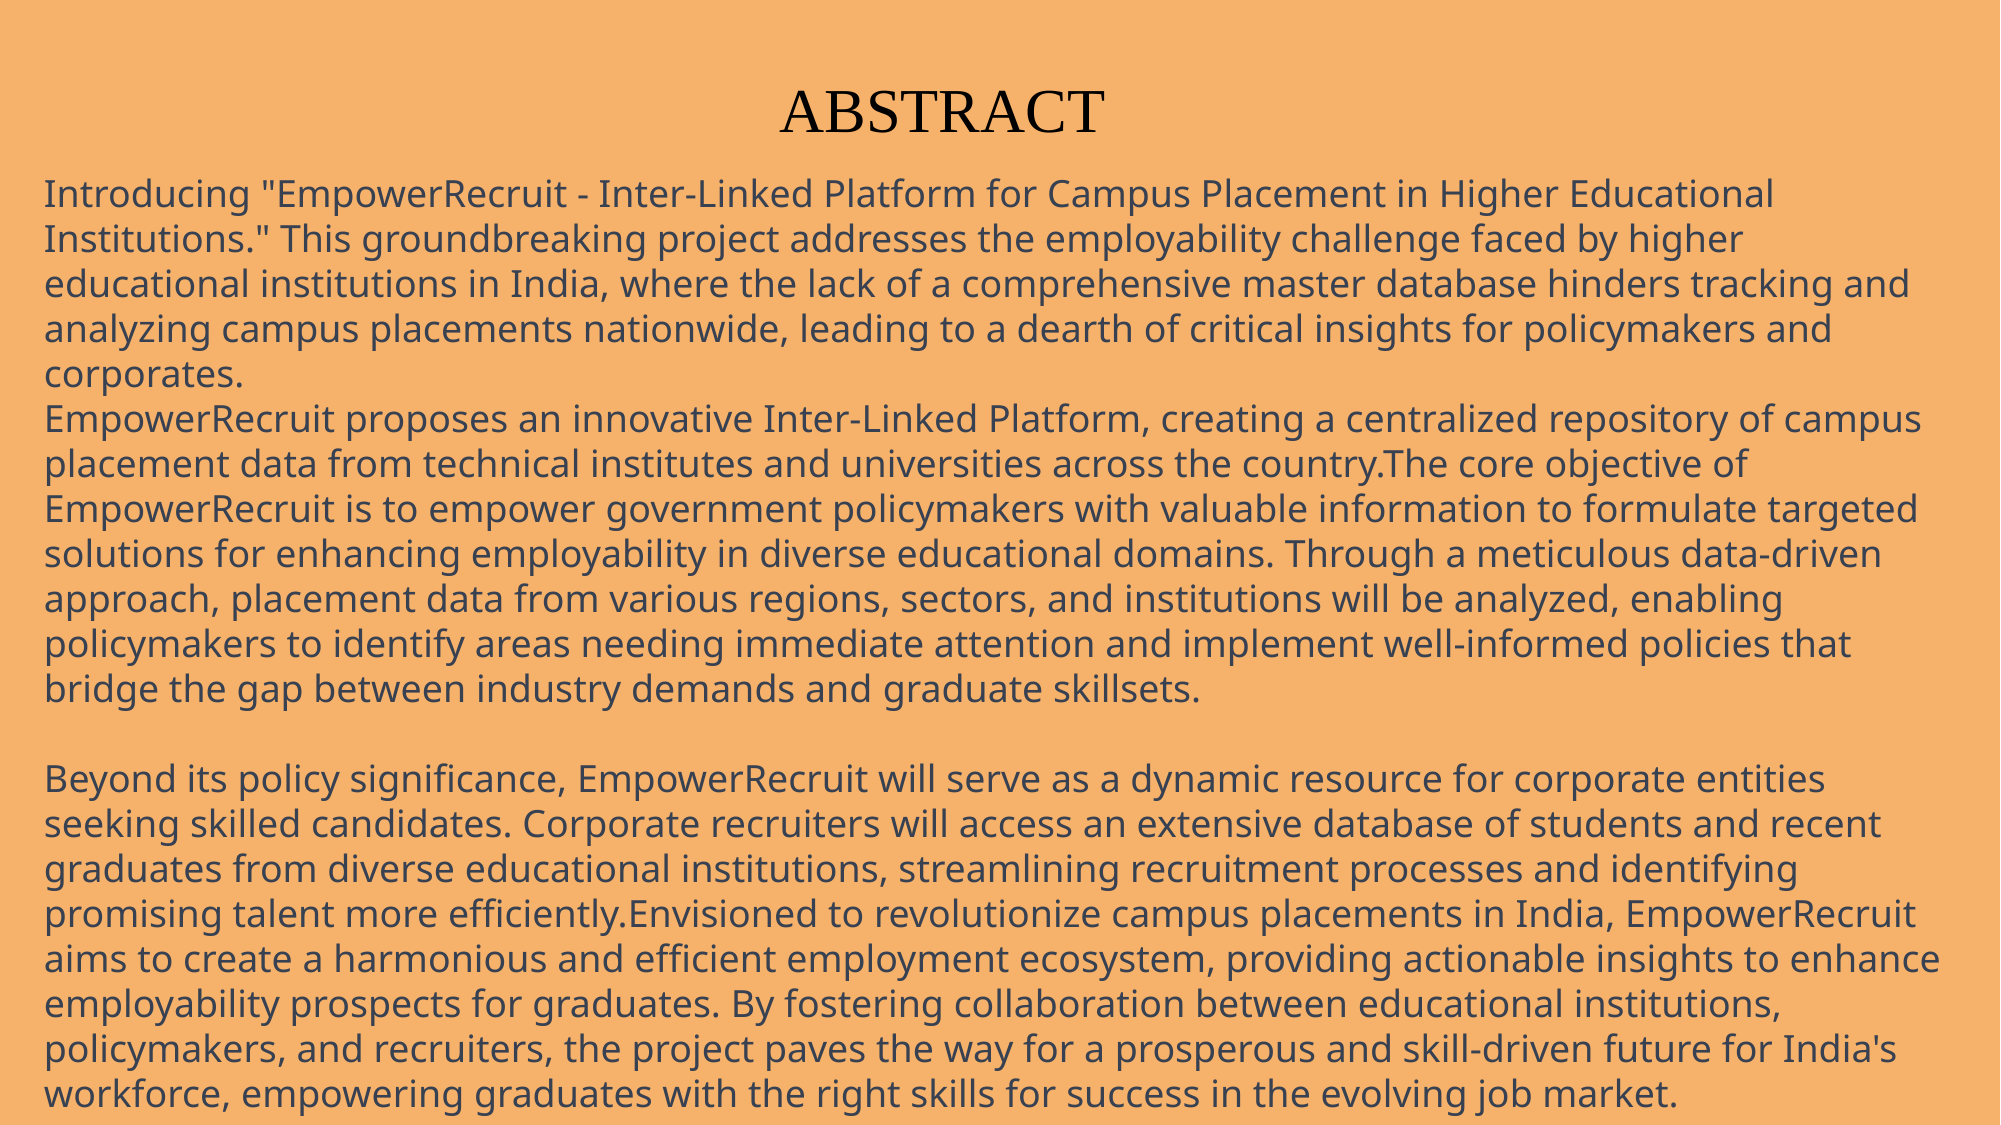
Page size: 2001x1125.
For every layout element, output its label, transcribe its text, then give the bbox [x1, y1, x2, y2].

text_box Introducing "EmpowerRecruit - Inter-Linked Platform for Campus Placement in Higher Educational Institutions." This groundbreaking project addresses the employability challenge faced by higher educational institutions in India, where the lack of a comprehensive master database hinders tracking and analyzing campus placements nationwide, leading to a dearth of critical insights for policymakers and corporates. EmpowerRecruit proposes an innovative Inter-Linked Platform, creating a centralized repository of campus placement data from technical institutes and universities across the country.The core objective of EmpowerRecruit is to empower government policymakers with valuable information to formulate targeted solutions for enhancing employability in diverse educational domains. Through a meticulous data-driven approach, placement data from various regions, sectors, and institutions will be analyzed, enabling policymakers to identify areas needing immediate attention and implement well-informed policies that bridge the gap between industry demands and graduate skillsets. Beyond its policy significance, EmpowerRecruit will serve as a dynamic resource for corporate entities seeking skilled candidates. Corporate recruiters will access an extensive database of students and recent graduates from diverse educational institutions, streamlining recruitment processes and identifying promising talent more efficiently.Envisioned to revolutionize campus placements in India, EmpowerRecruit aims to create a harmonious and efficient employment ecosystem, providing actionable insights to enhance employability prospects for graduates. By fostering collaboration between educational institutions, policymakers, and recruiters, the project paves the way for a prosperous and skill-driven future for India's workforce, empowering graduates with the right skills for success in the evolving job market. [28, 154, 1970, 1099]
text_box ABSTRACT [764, 54, 1236, 154]
